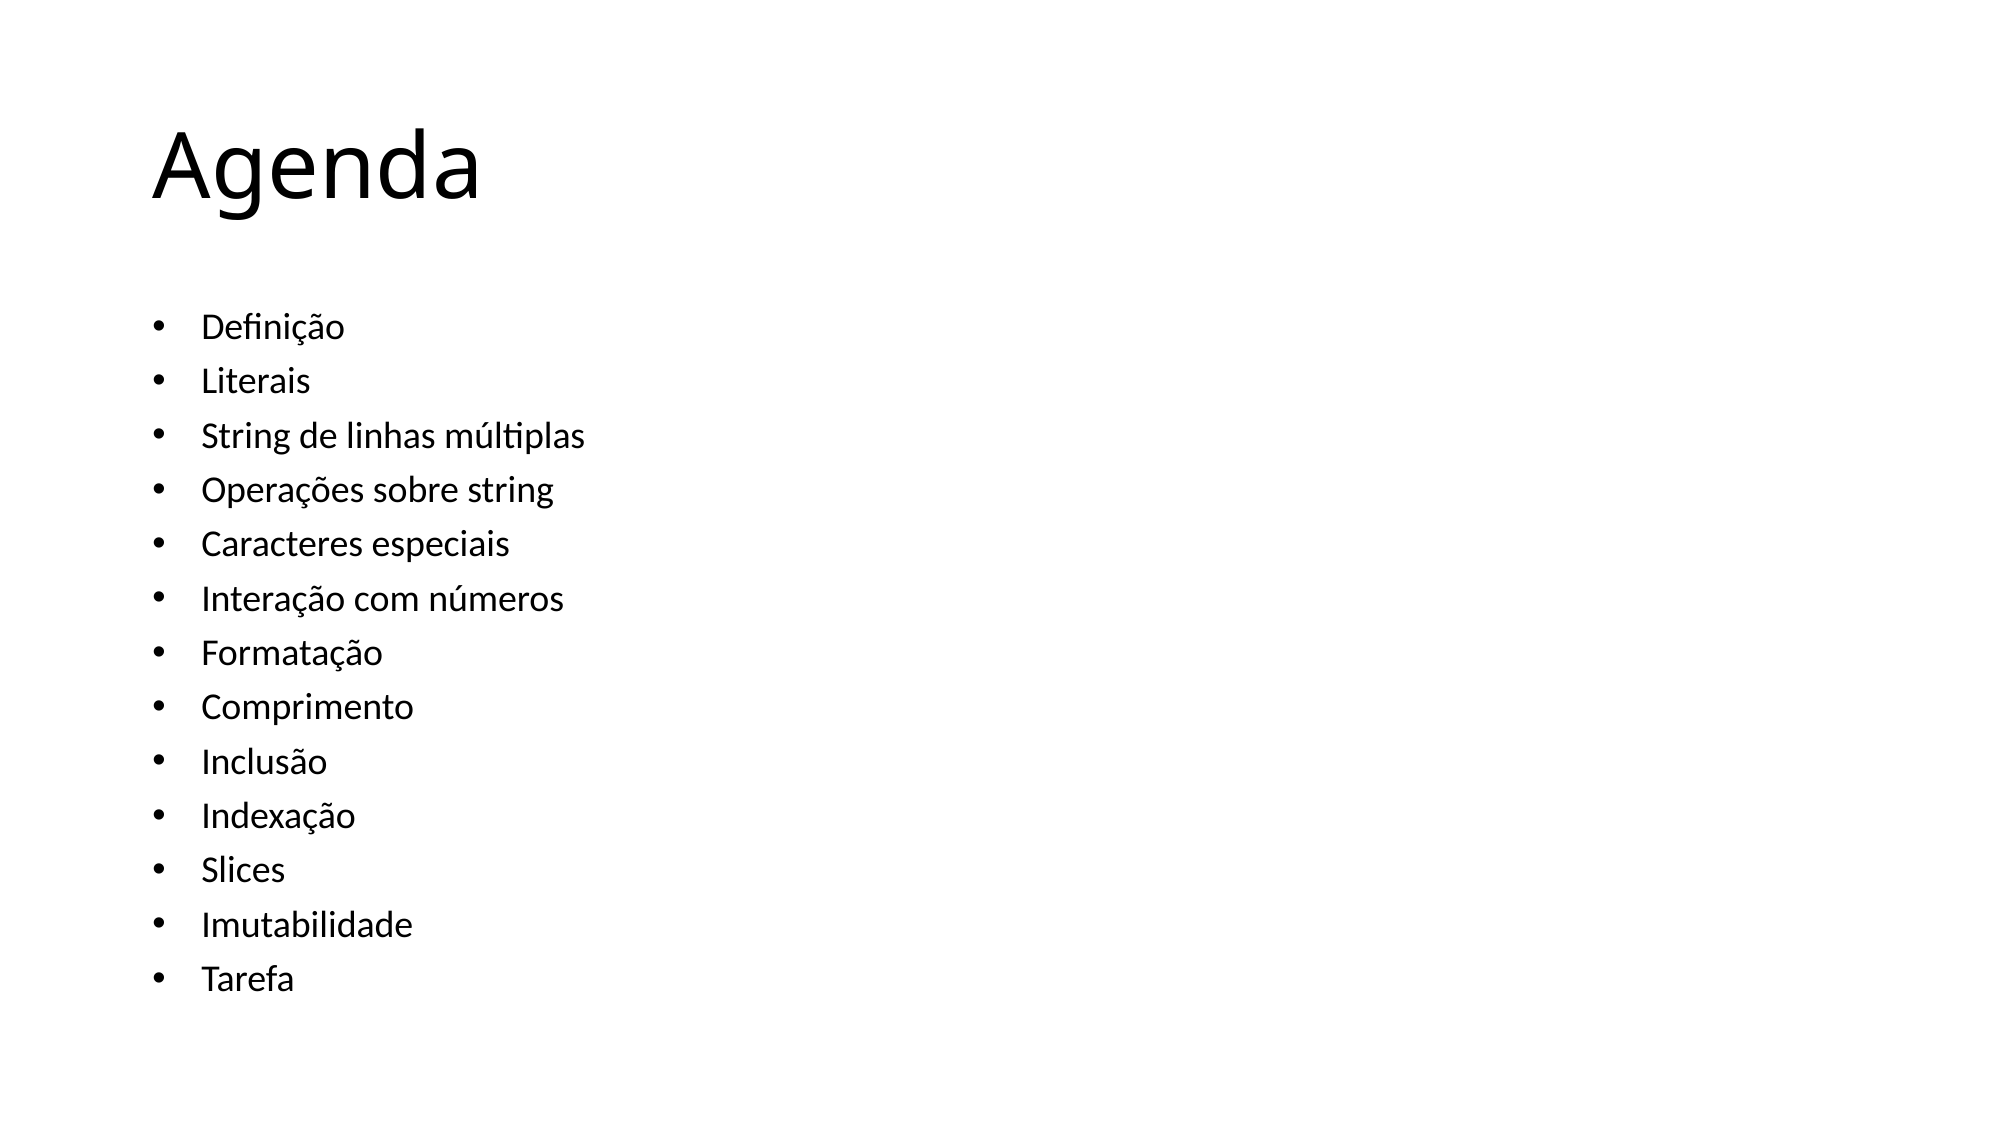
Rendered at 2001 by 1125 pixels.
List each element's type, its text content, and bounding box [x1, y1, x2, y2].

list Definição Literais String de linhas múltiplas Operações sobre string Caracteres especiais Interação com números Formatação Comprimento Inclusão Indexação Slices Imutabilidade Tarefa [137, 299, 1863, 1014]
title Agenda [137, 59, 1863, 278]
